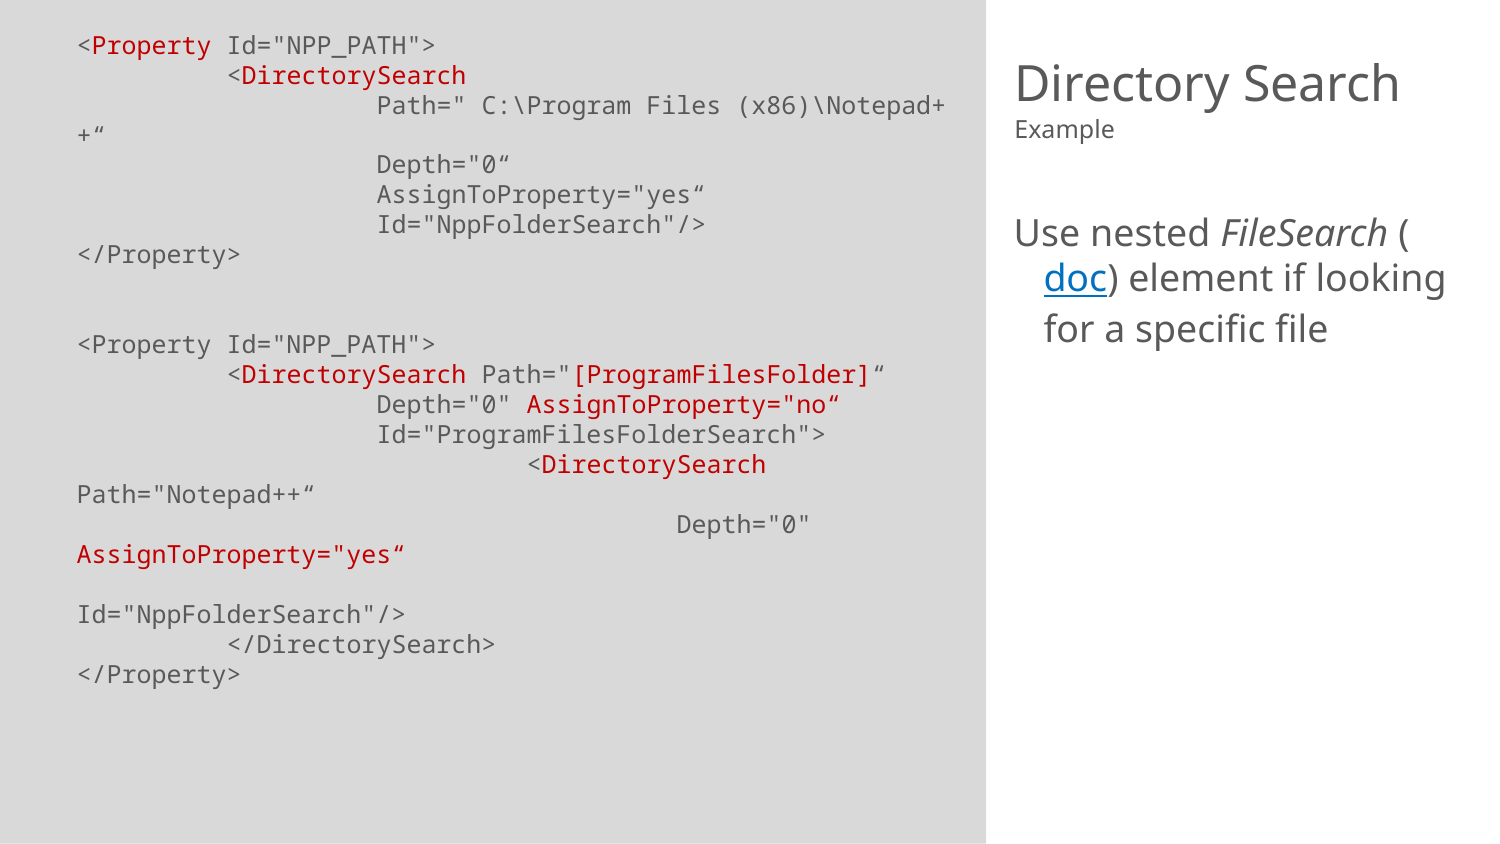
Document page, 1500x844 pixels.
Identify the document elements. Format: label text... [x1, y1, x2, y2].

list Use nested FileSearch (doc) element if looking for a specific file [1013, 209, 1459, 804]
list <Property Id="NPP_PATH"> <DirectorySearch Path=" C:\Program Files (x86)\Notepad++“ Depth="0“ AssignToProperty="yes“ Id="NppFolderSearch"/> </Property> <Property Id="NPP_PATH"> <DirectorySearch Path="[ProgramFilesFolder]“ Depth="0" AssignToProperty="no“ Id="ProgramFilesFolderSearch"> <DirectorySearch Path="Notepad++“ Depth="0" AssignToProperty="yes“ Id="NppFolderSearch"/> </DirectorySearch> </Property> [76, 29, 951, 804]
title Directory Search [1014, 29, 1459, 112]
list Example [1014, 113, 1459, 176]
